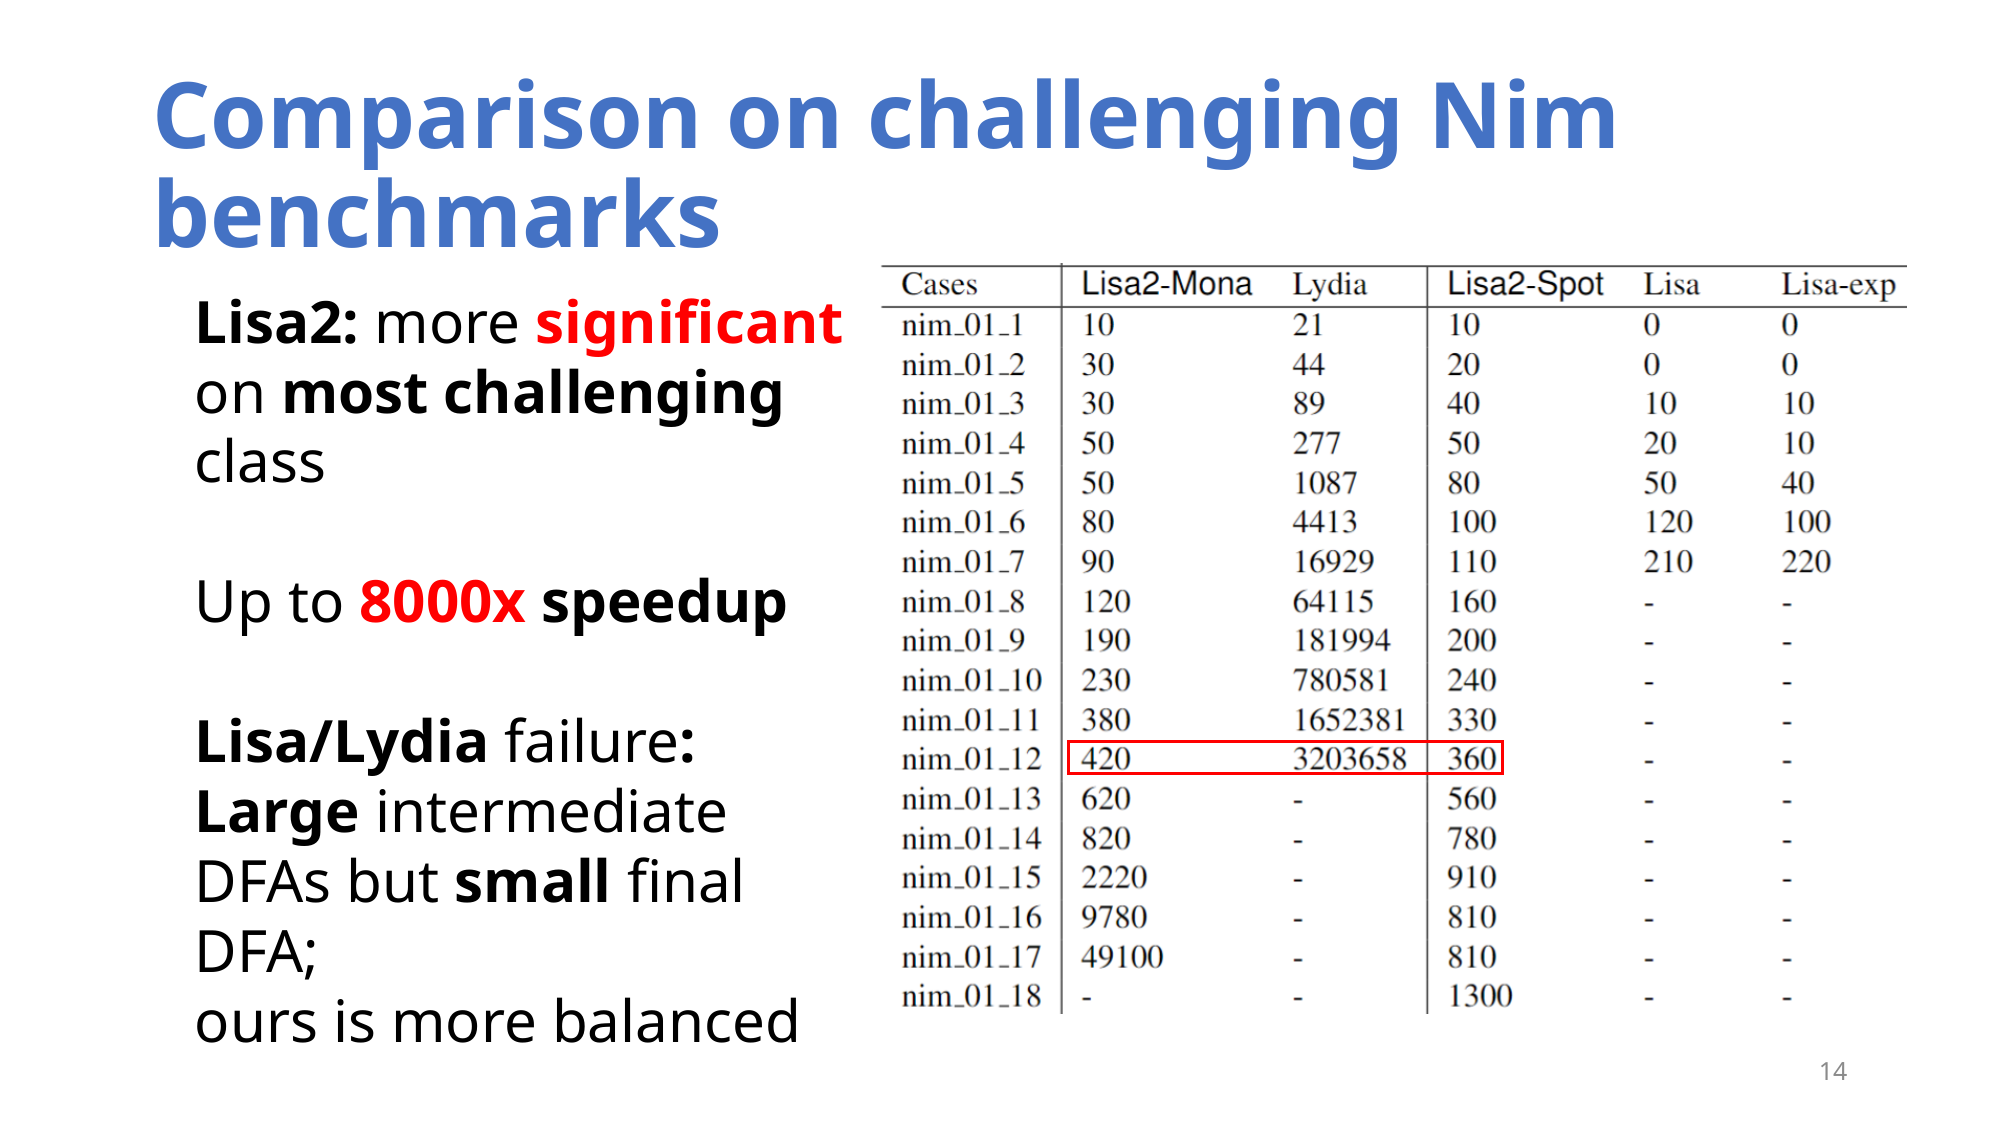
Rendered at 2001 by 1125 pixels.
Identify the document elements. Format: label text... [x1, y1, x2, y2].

picture [873, 263, 1907, 1014]
text_box Lisa2: more significant on most challenging class Up to 8000x speedup Lisa/Lydia failure: Large intermediate DFAs but small final DFA; ours is more balanced [180, 277, 884, 1062]
title Comparison on challenging Nim benchmarks [137, 59, 1914, 278]
slide_number 14 [1412, 1042, 1863, 1103]
